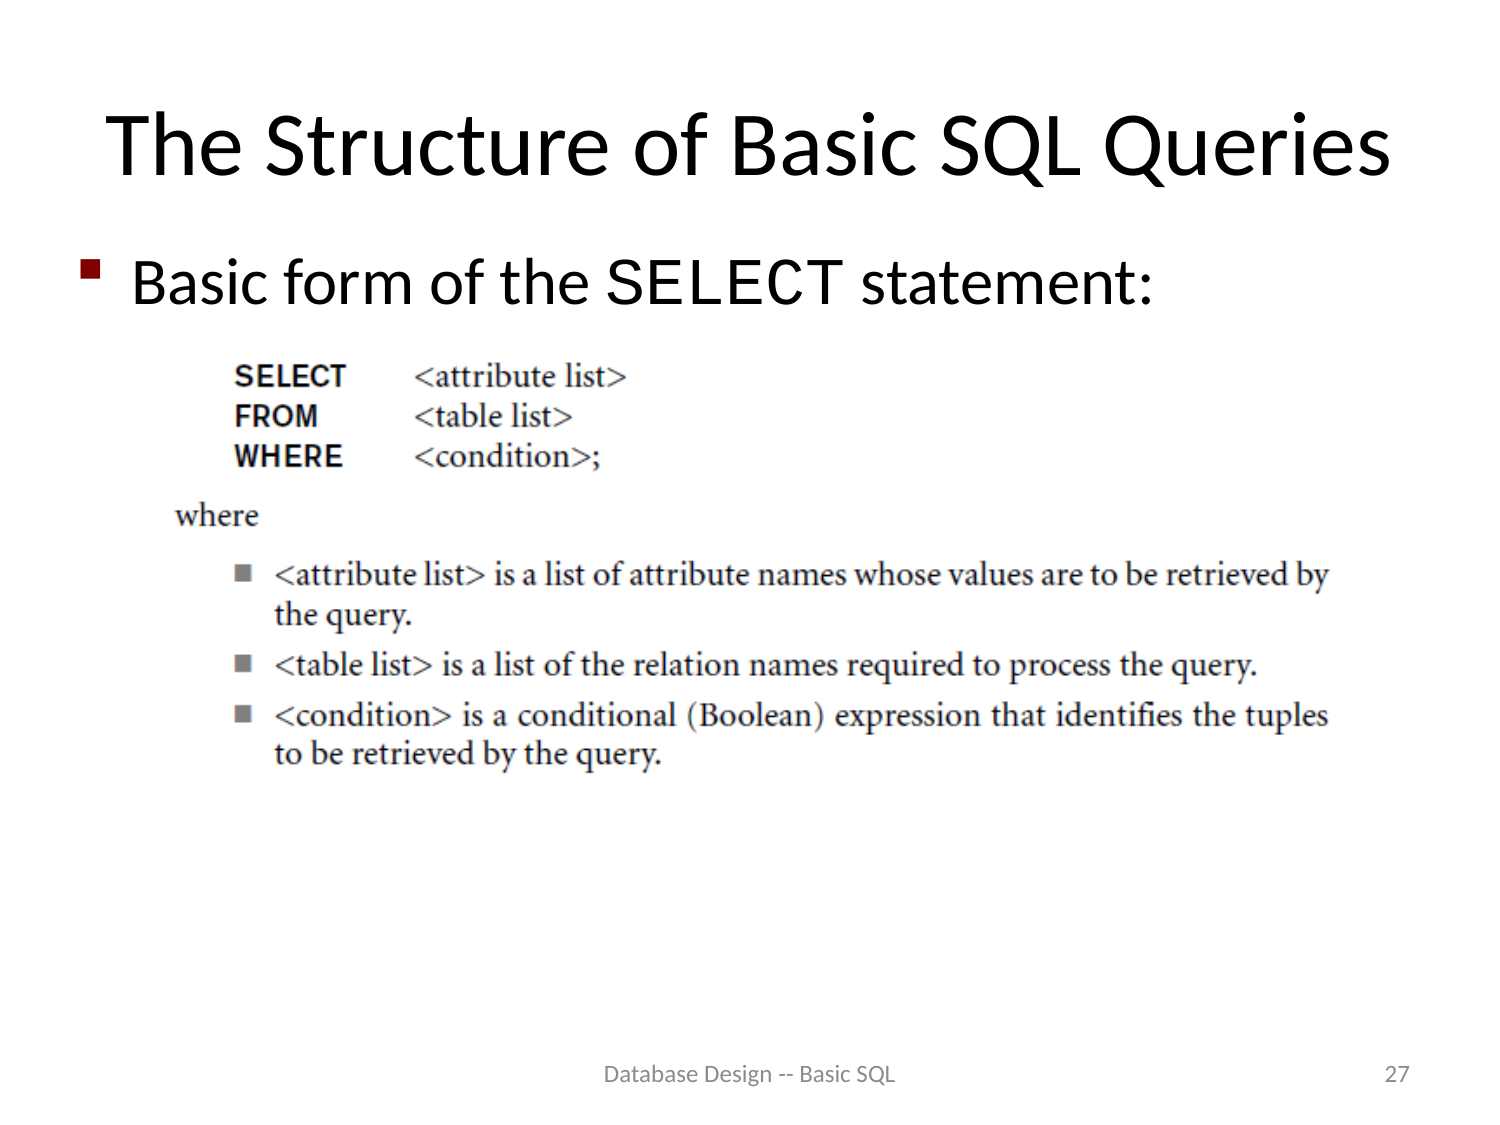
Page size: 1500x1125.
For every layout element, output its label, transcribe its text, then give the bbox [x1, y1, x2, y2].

text_box Basic form of the SELECT statement: [75, 237, 1425, 980]
footer Database Design -- Basic SQL [512, 1042, 988, 1103]
slide_number 27 [1074, 1042, 1425, 1103]
picture [150, 349, 1350, 776]
title The Structure of Basic SQL Queries [75, 45, 1425, 233]
